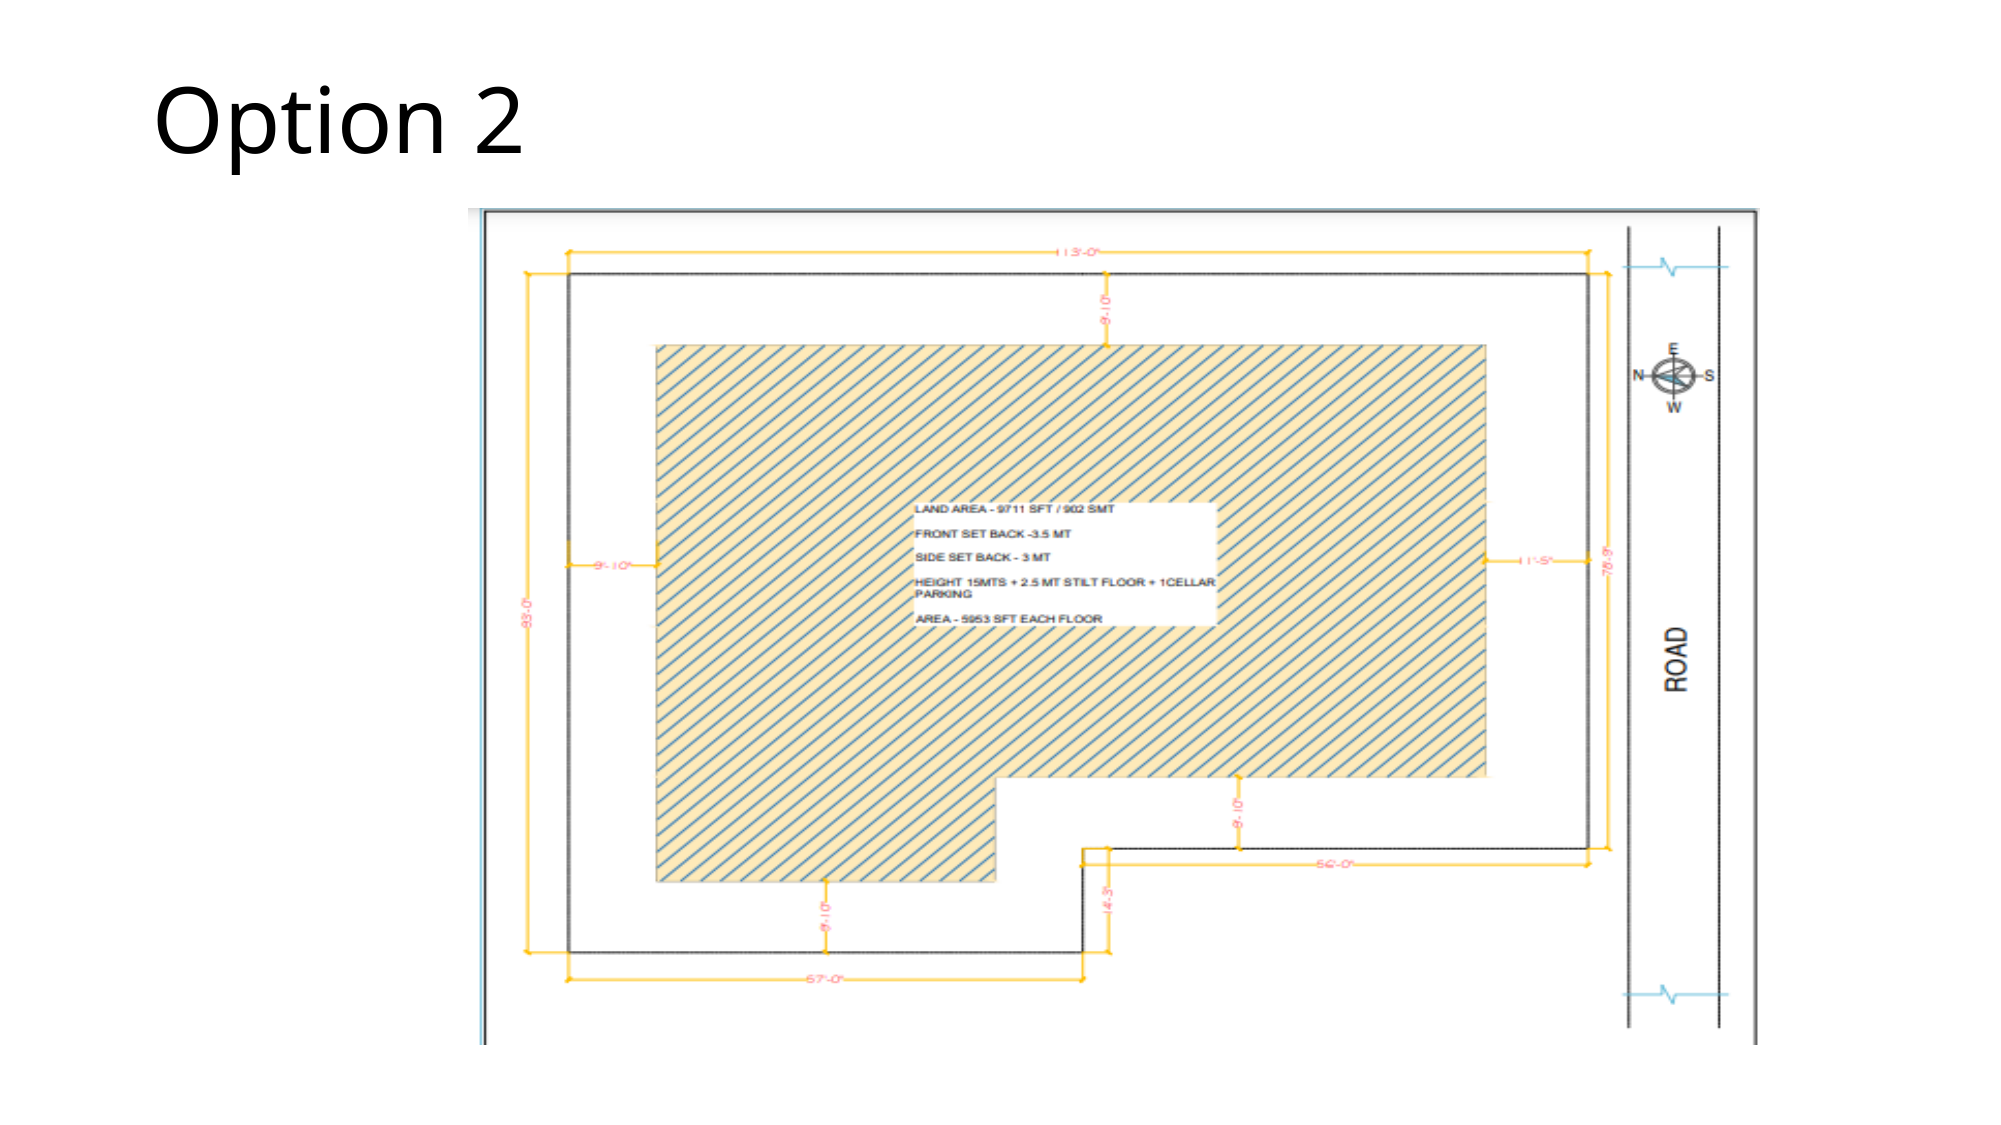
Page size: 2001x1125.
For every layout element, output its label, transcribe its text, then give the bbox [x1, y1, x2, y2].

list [468, 208, 1760, 1045]
title Option 2 [137, 59, 1863, 188]
